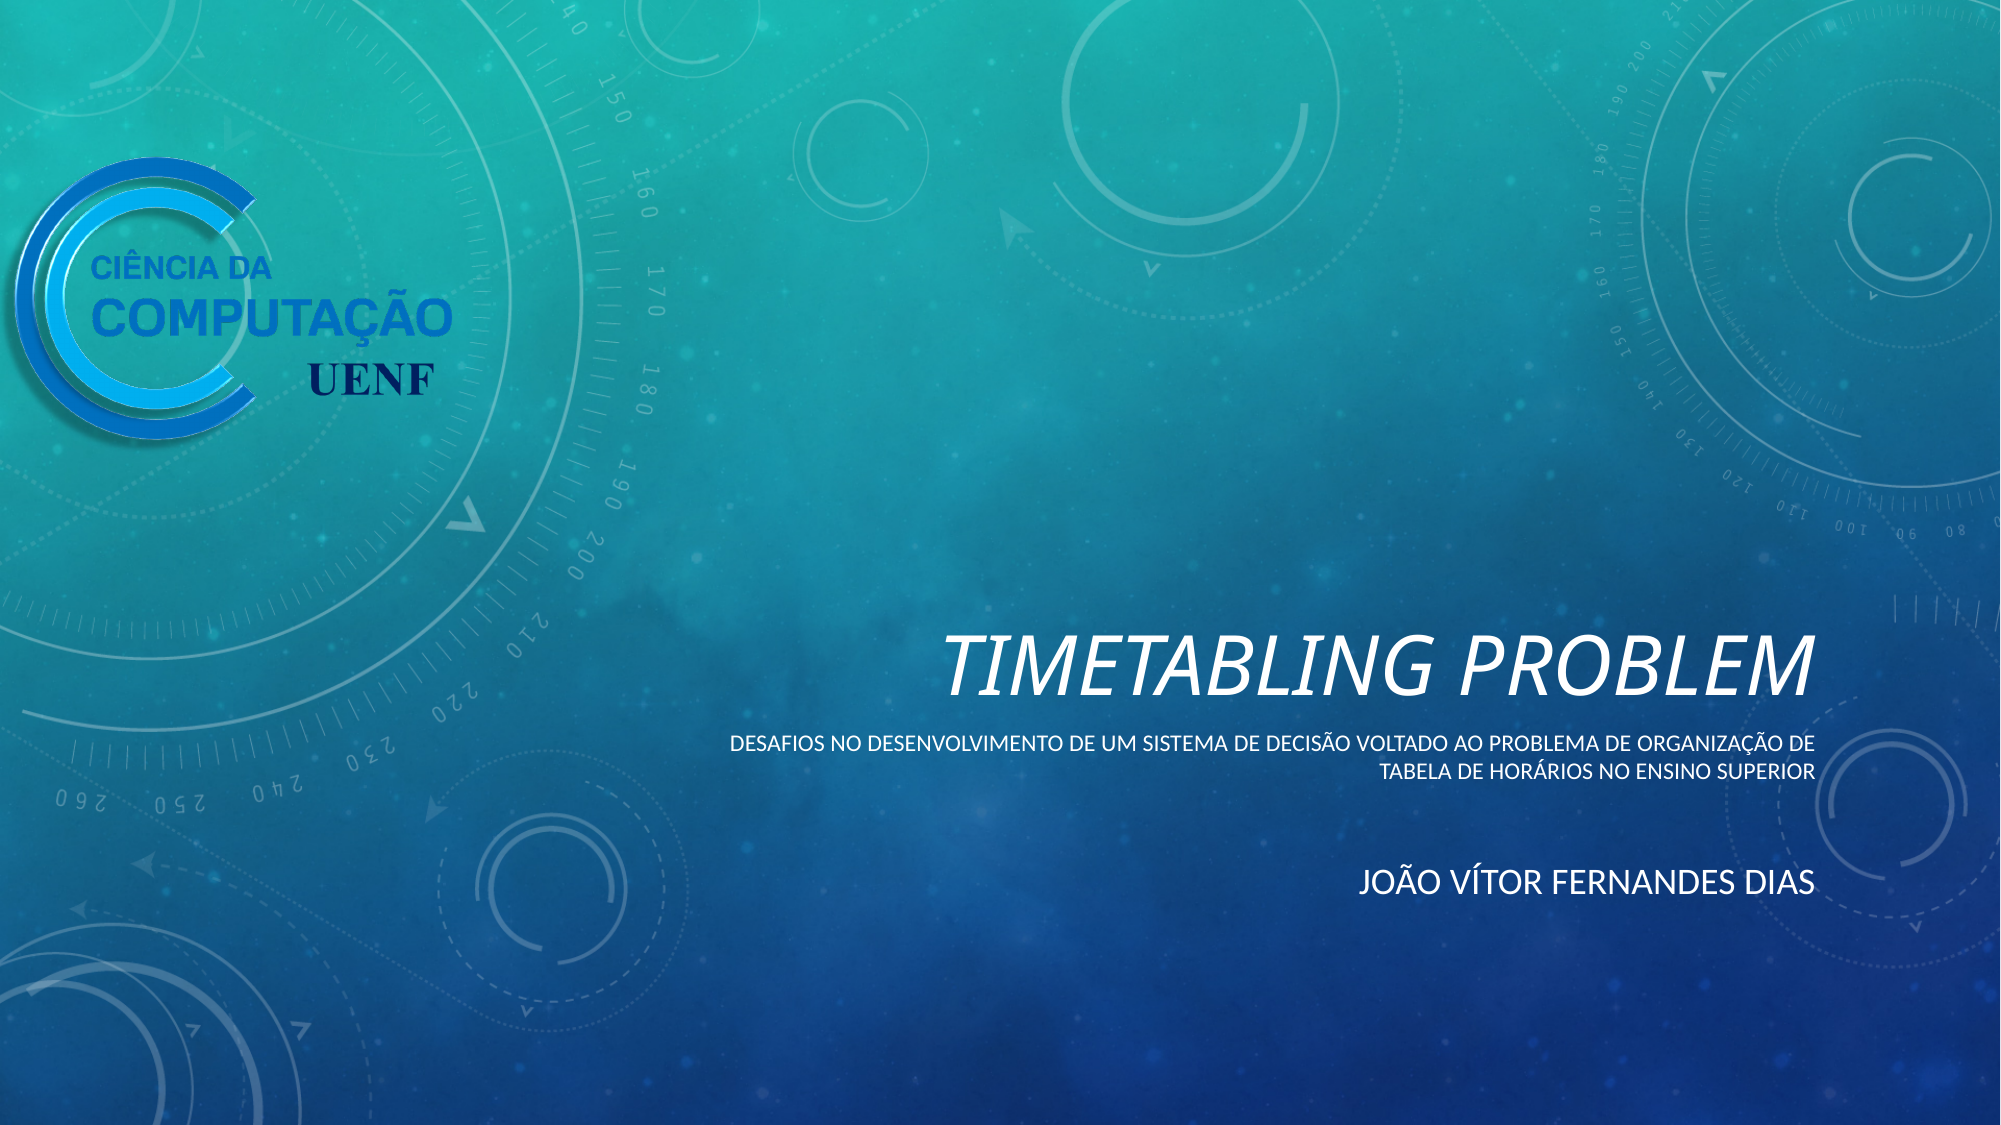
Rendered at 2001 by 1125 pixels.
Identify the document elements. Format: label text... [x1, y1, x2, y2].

picture [0, 0, 2001, 1125]
text_box João Vítor Fernandes Dias [649, 849, 1831, 950]
title Timetabling problem [650, 322, 1831, 719]
subtitle desafios no desenvolvimento de um sistema de decisão voltado ao problema de organização de tabela de horários no ensino superior [650, 719, 1831, 792]
